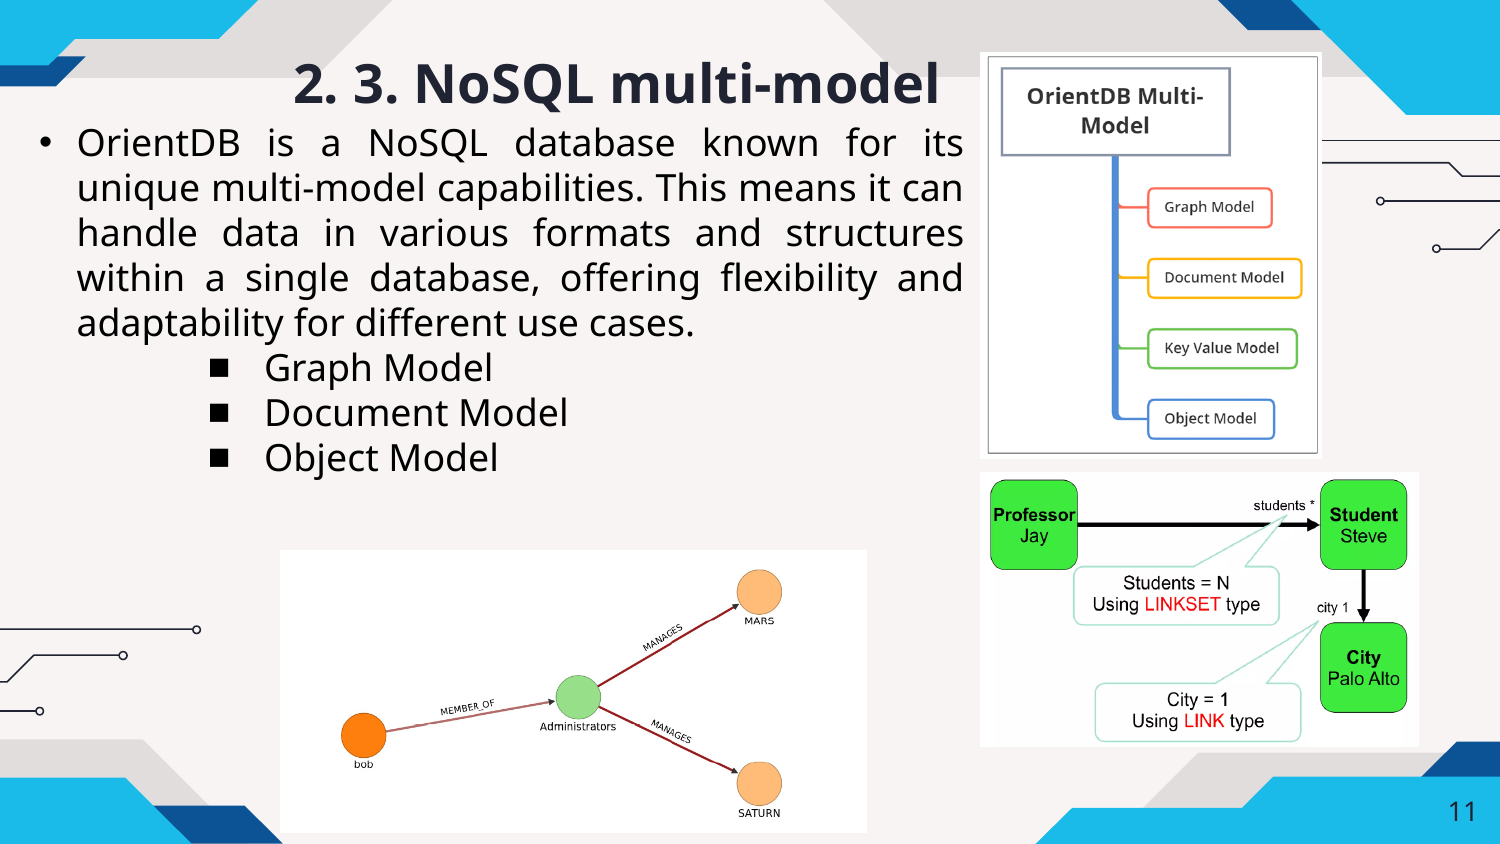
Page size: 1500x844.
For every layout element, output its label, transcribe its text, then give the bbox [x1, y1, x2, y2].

picture [979, 472, 1419, 747]
picture [979, 52, 1322, 460]
slide_number ‹#› [1403, 779, 1494, 844]
text_box OrientDB is a NoSQL database known for its unique multi-model capabilities. This means it can handle data in various formats and structures within a single database, offering flexibility and adaptability for different use cases. Graph Model Document Model Object Model [24, 111, 980, 487]
picture [280, 550, 867, 833]
text_box 2. 3. NoSQL multi-model [245, 34, 991, 111]
